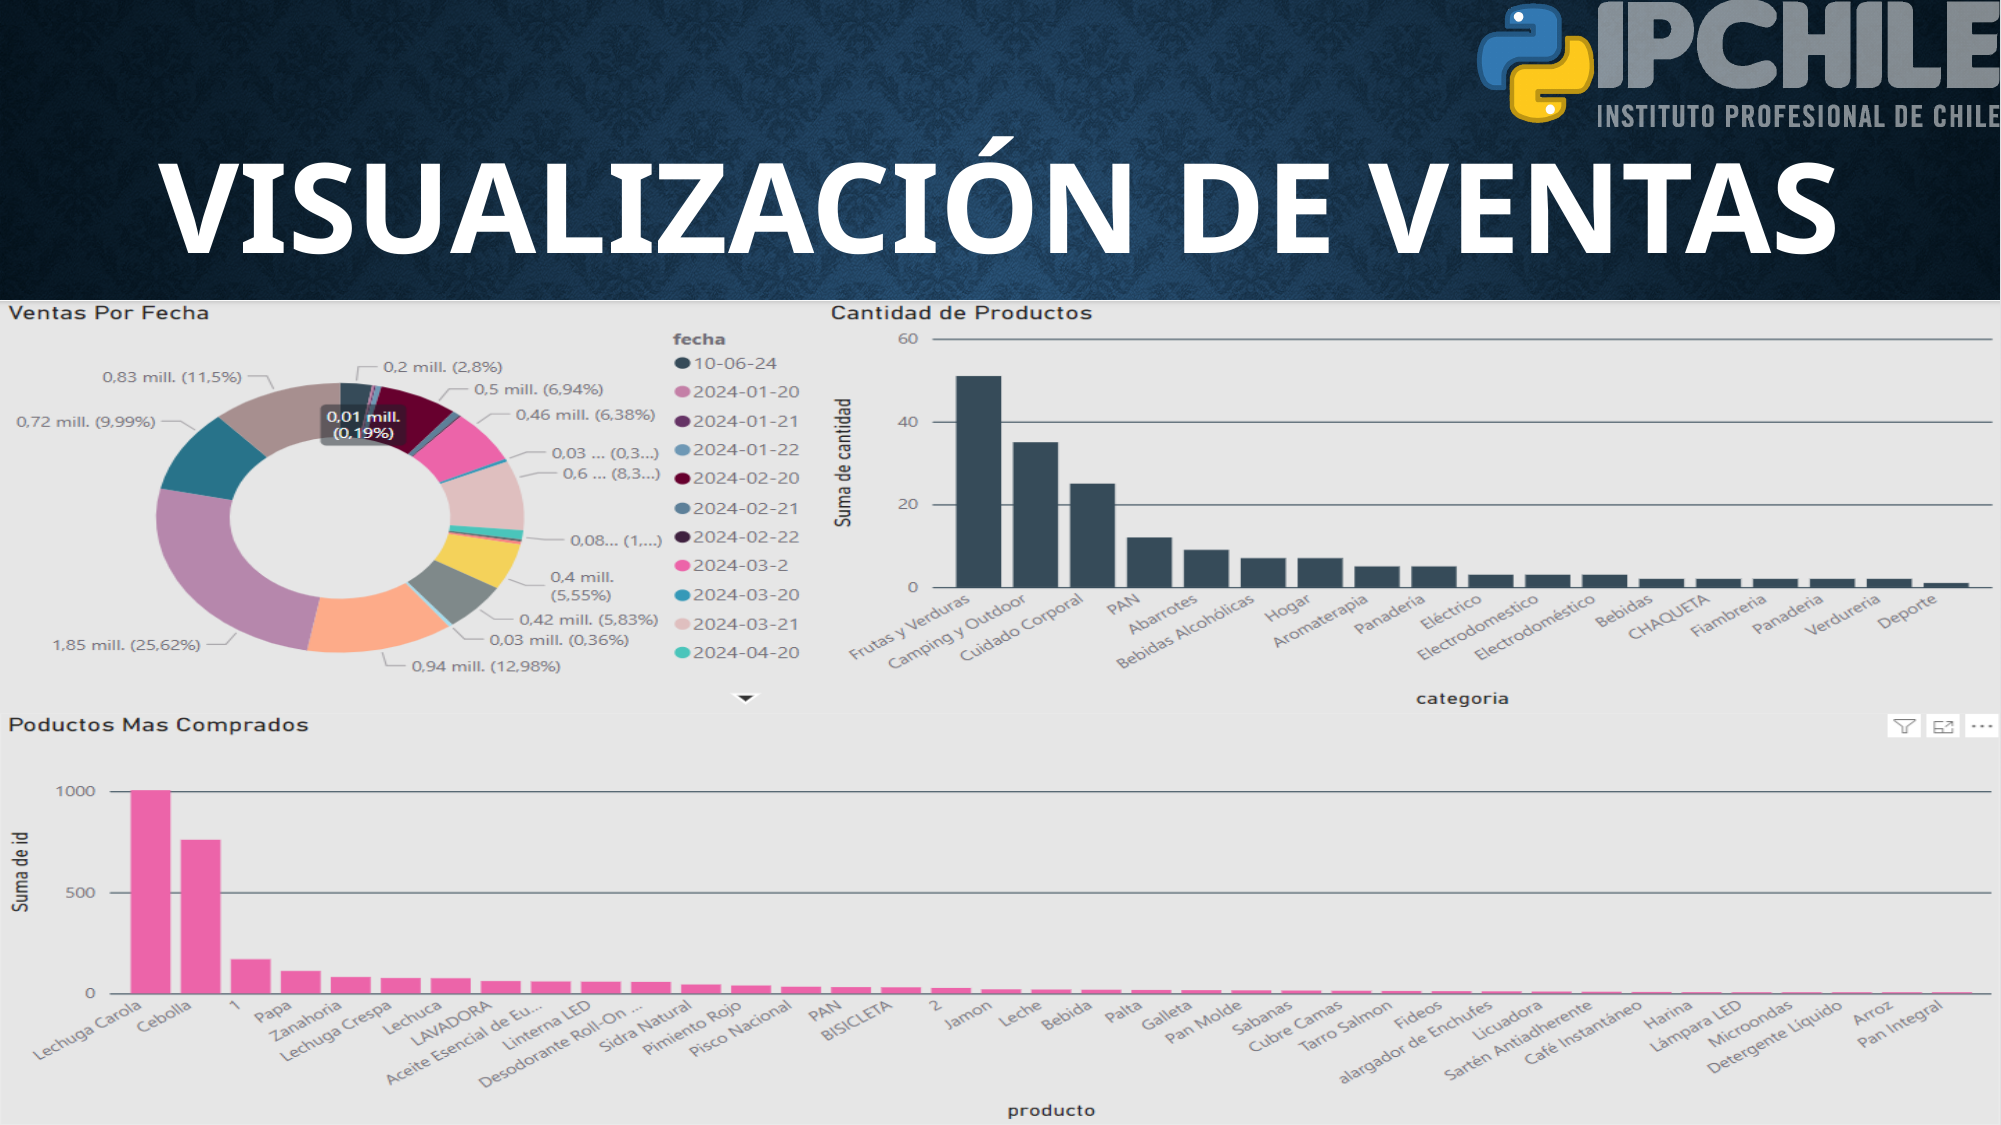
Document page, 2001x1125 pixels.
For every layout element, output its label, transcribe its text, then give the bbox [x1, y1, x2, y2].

picture [1471, 0, 2000, 128]
title Visualización de Ventas [99, 75, 1900, 289]
picture [0, 300, 2000, 1125]
